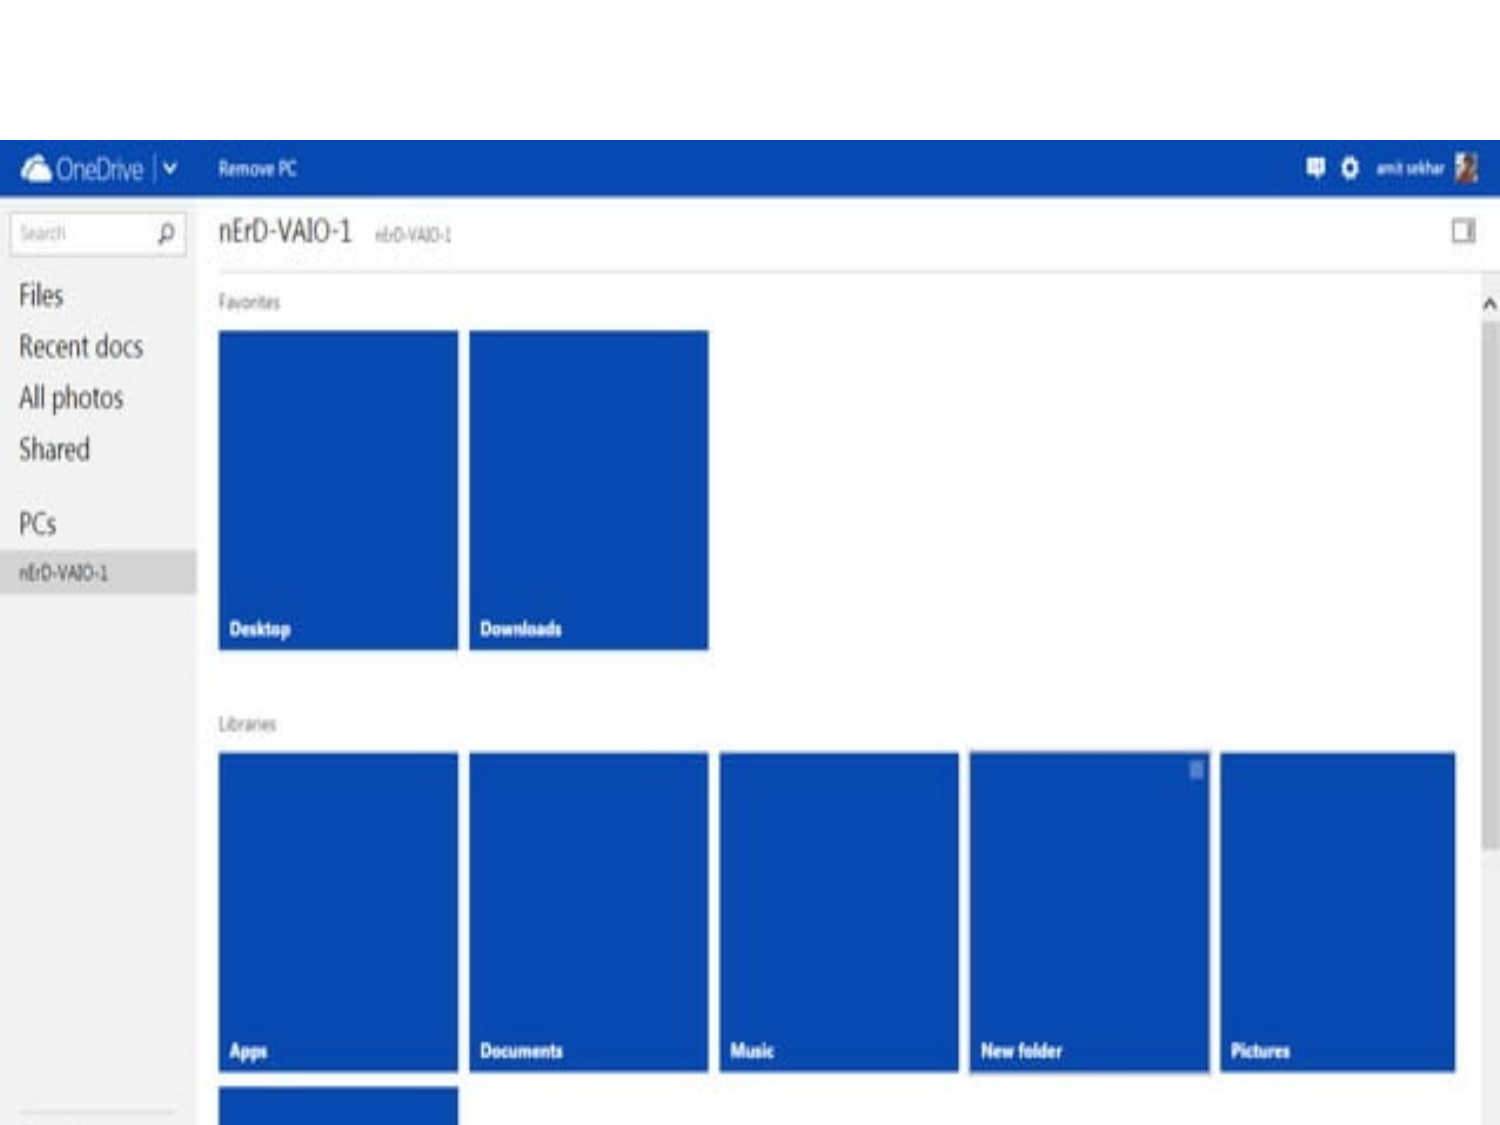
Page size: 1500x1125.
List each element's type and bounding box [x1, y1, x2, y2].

picture [0, 139, 1500, 1125]
